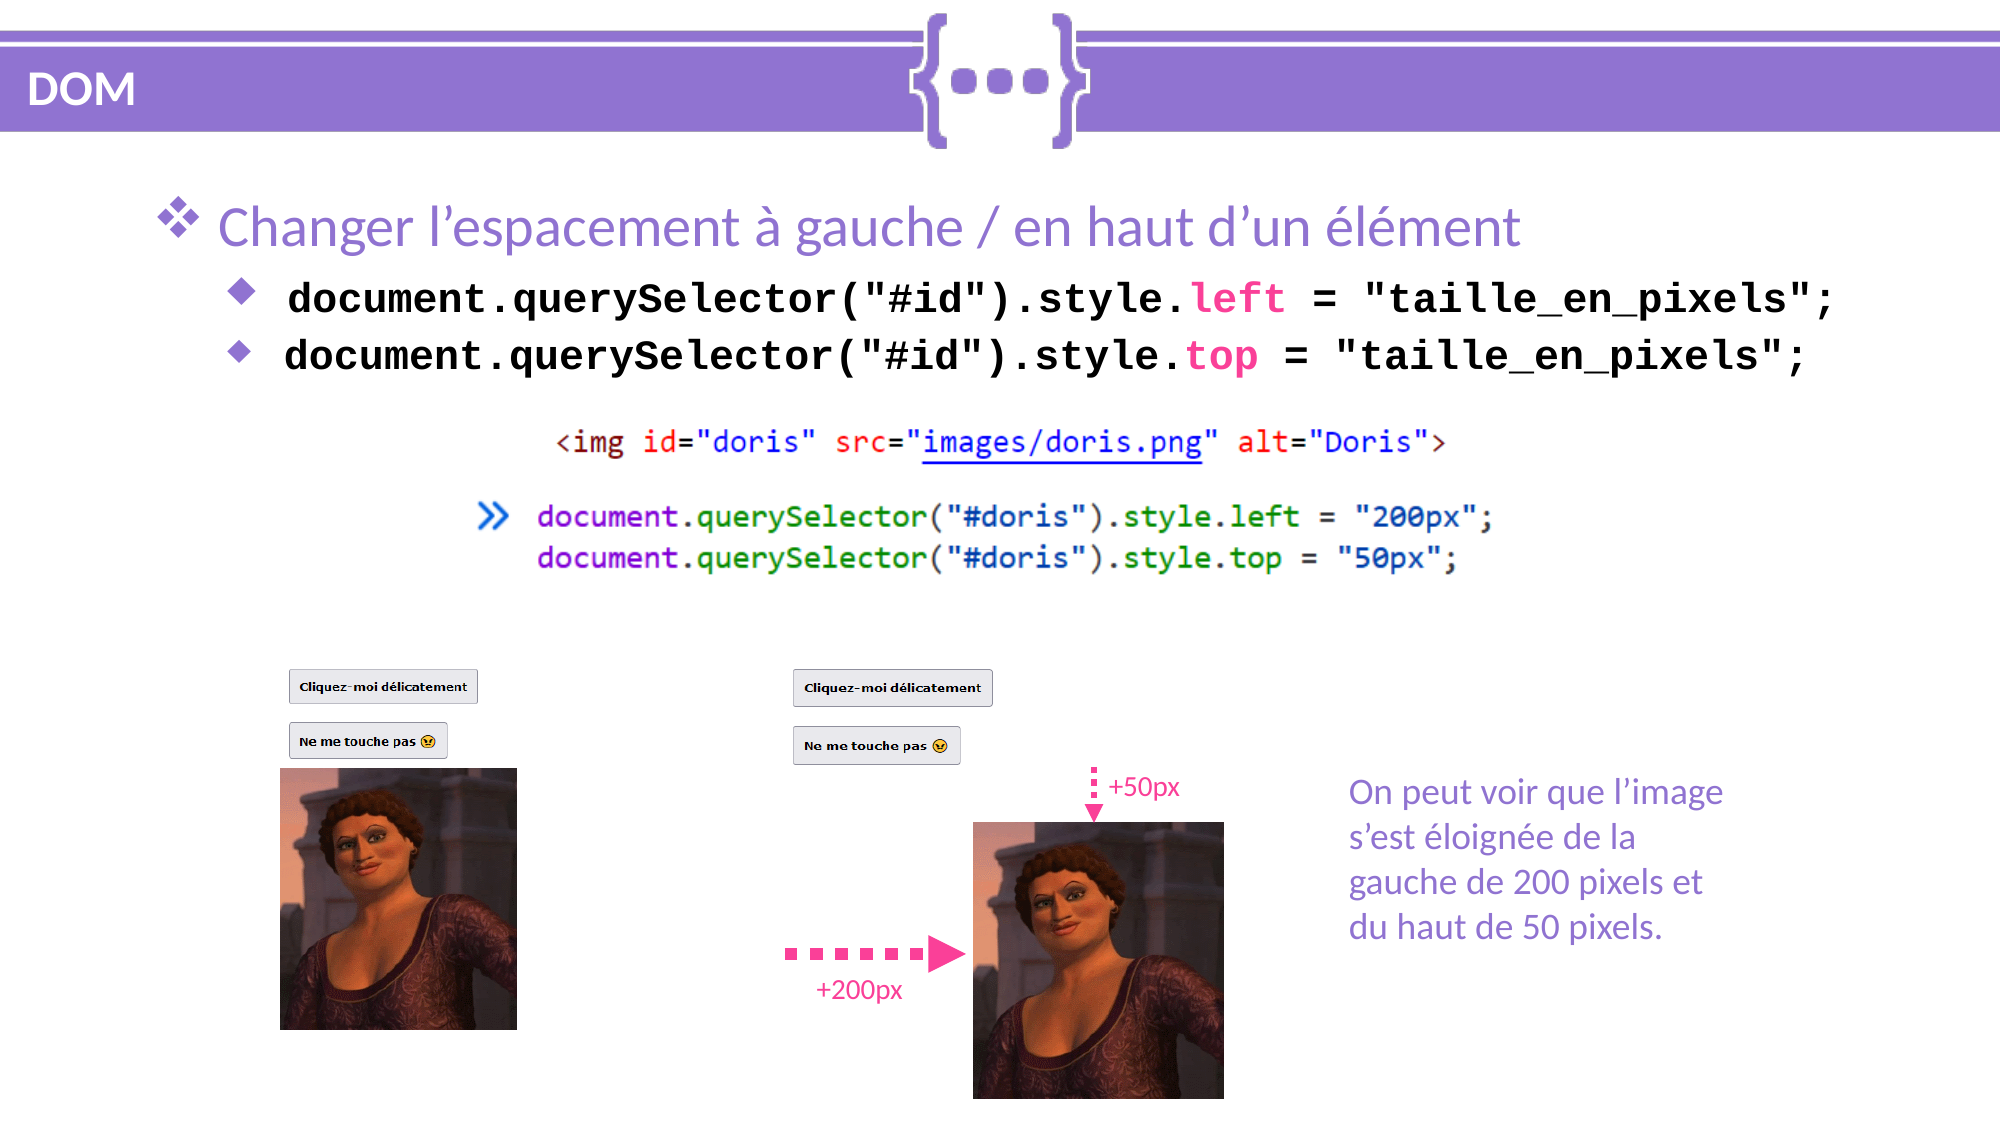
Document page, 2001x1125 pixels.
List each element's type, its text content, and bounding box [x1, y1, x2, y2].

picture [0, 3, 2000, 160]
picture [273, 652, 569, 1050]
picture [544, 420, 1469, 467]
list Changer l’espacement à gauche / en haut d’un élément document.querySelector("#id").style.left = "taille_en_pixels"; document.querySelector("#id").style.top = "taille_en_pixels"; [137, 188, 1862, 1014]
text_box On peut voir que l’image s’est éloignée de la gauche de 200 pixels et du haut de 50 pixels. [1333, 759, 1764, 955]
picture [451, 489, 1523, 584]
picture [775, 652, 1238, 1110]
title DOM [12, 58, 913, 120]
